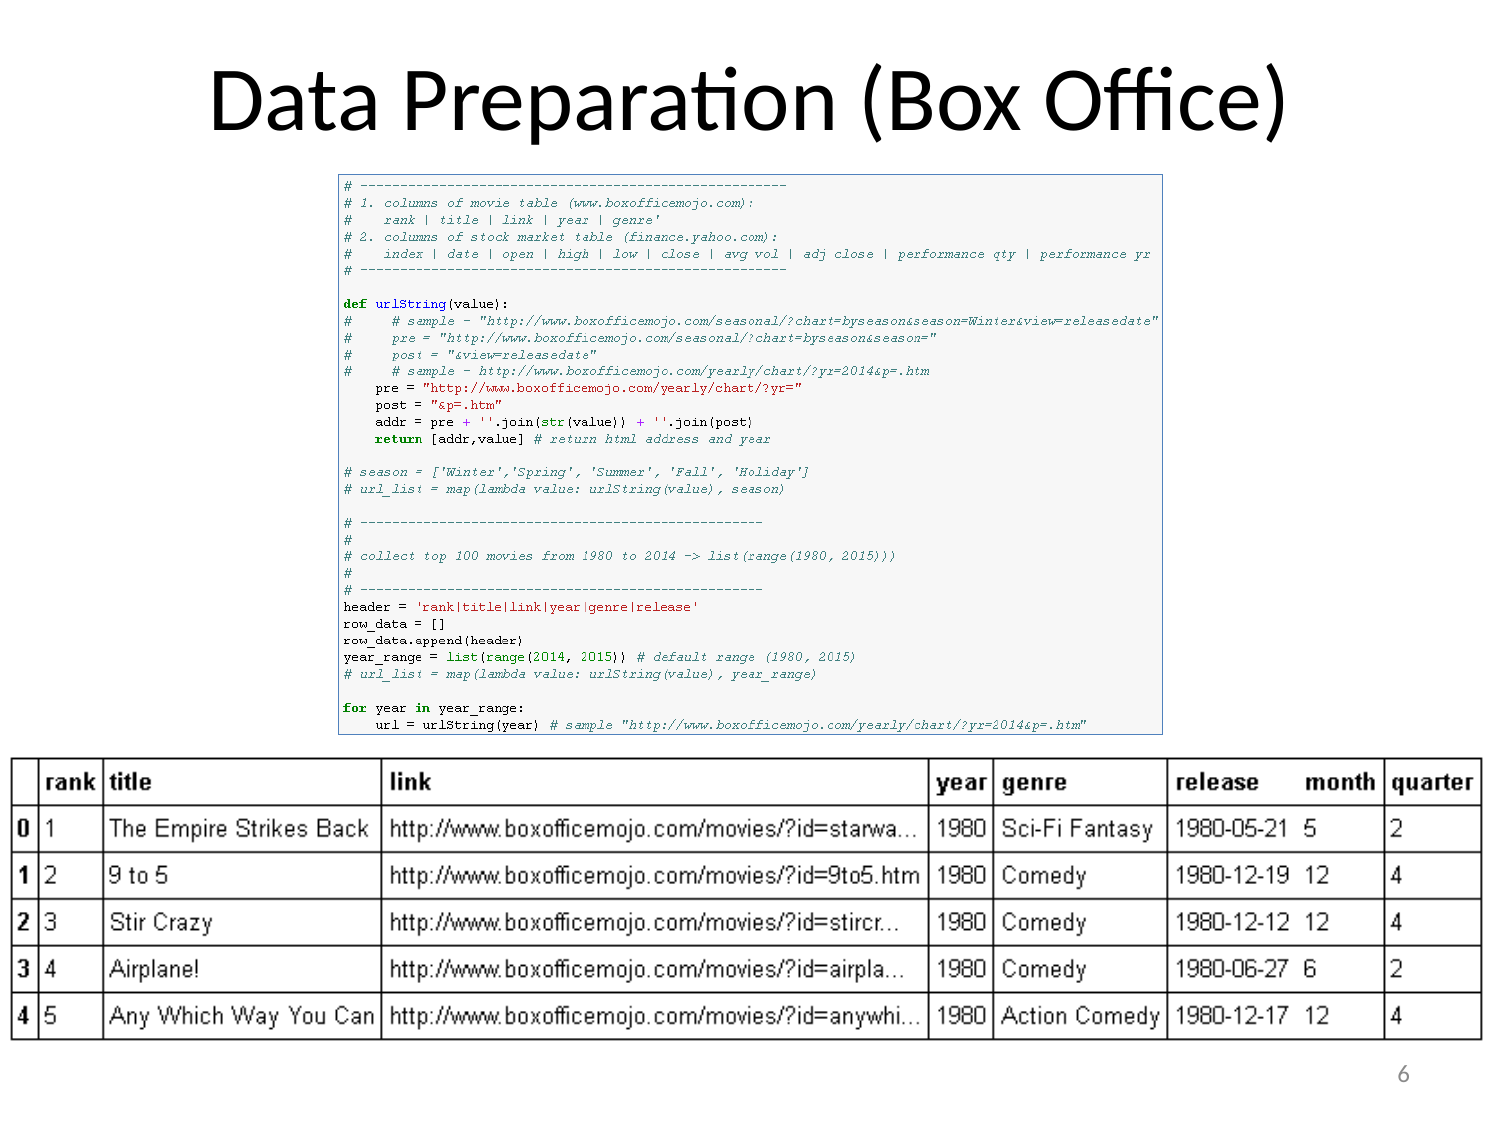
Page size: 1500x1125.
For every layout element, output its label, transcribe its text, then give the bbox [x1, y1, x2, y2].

slide_number 6 [1074, 1055, 1425, 1103]
picture [338, 174, 1163, 735]
title Data Preparation (Box Office) [75, 0, 1425, 188]
picture [4, 749, 1488, 1047]
